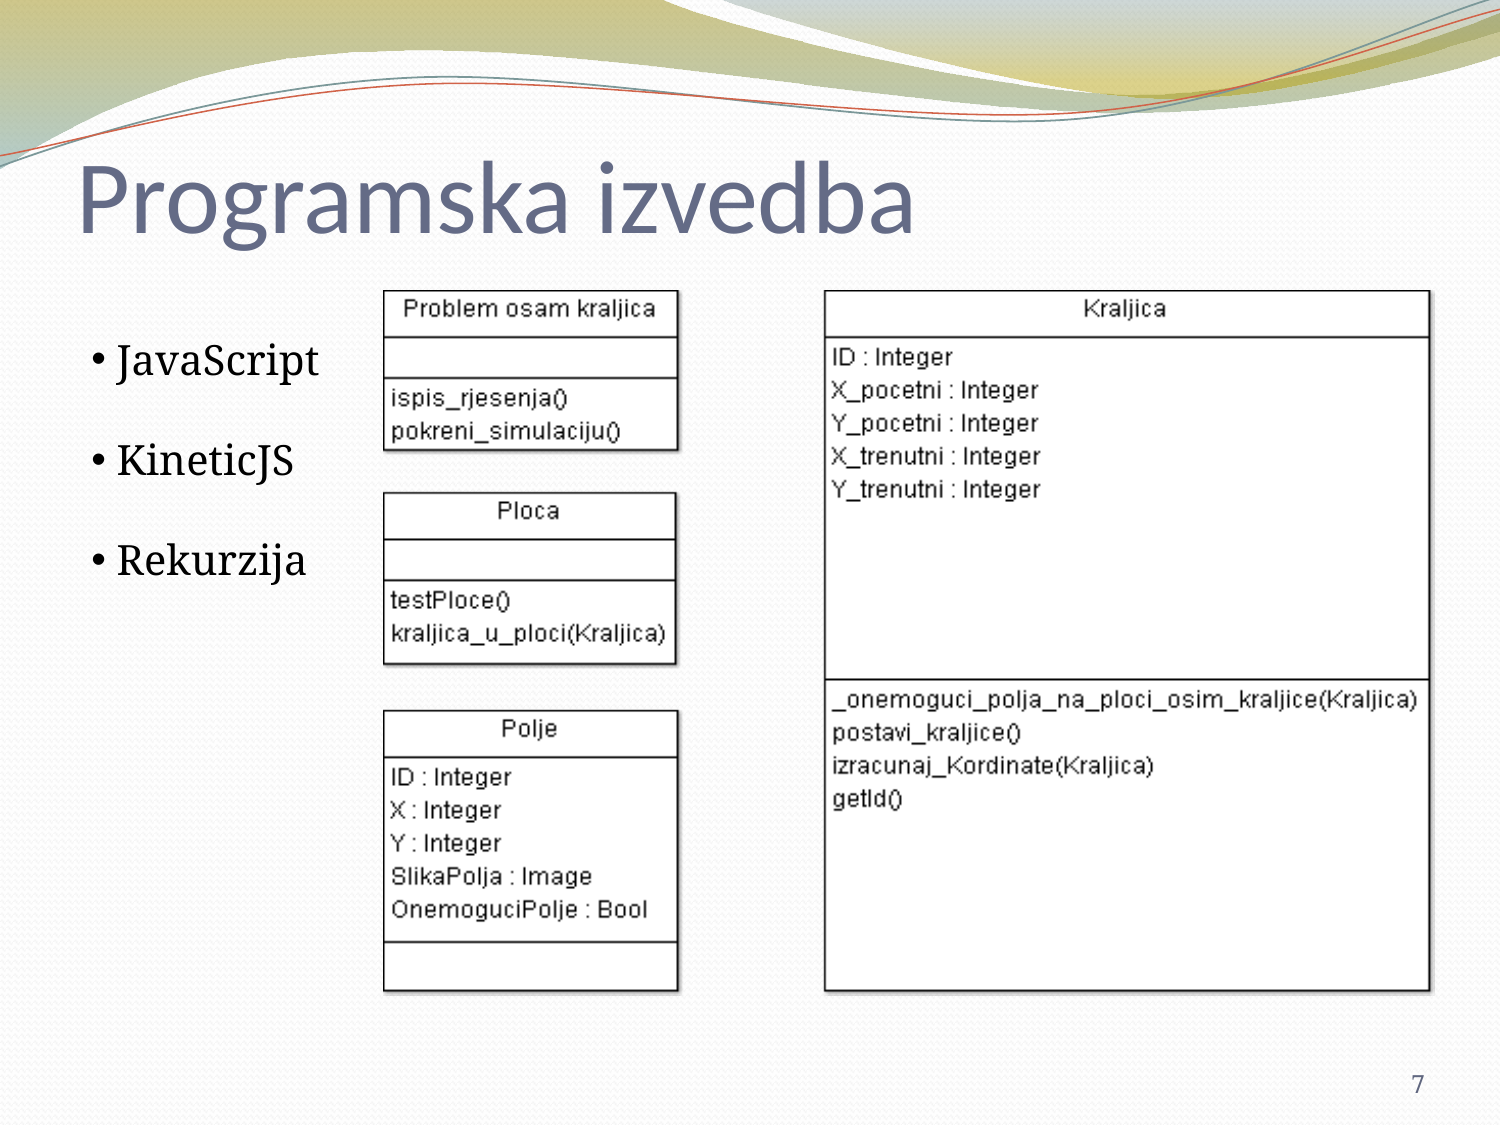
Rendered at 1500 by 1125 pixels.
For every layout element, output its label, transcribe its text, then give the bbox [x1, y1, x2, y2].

picture [383, 290, 1435, 996]
text_box JavaScript KineticJS Rekurzija [76, 326, 376, 592]
title Programska izvedba [76, 66, 1427, 254]
slide_number 7 [1299, 1042, 1425, 1103]
